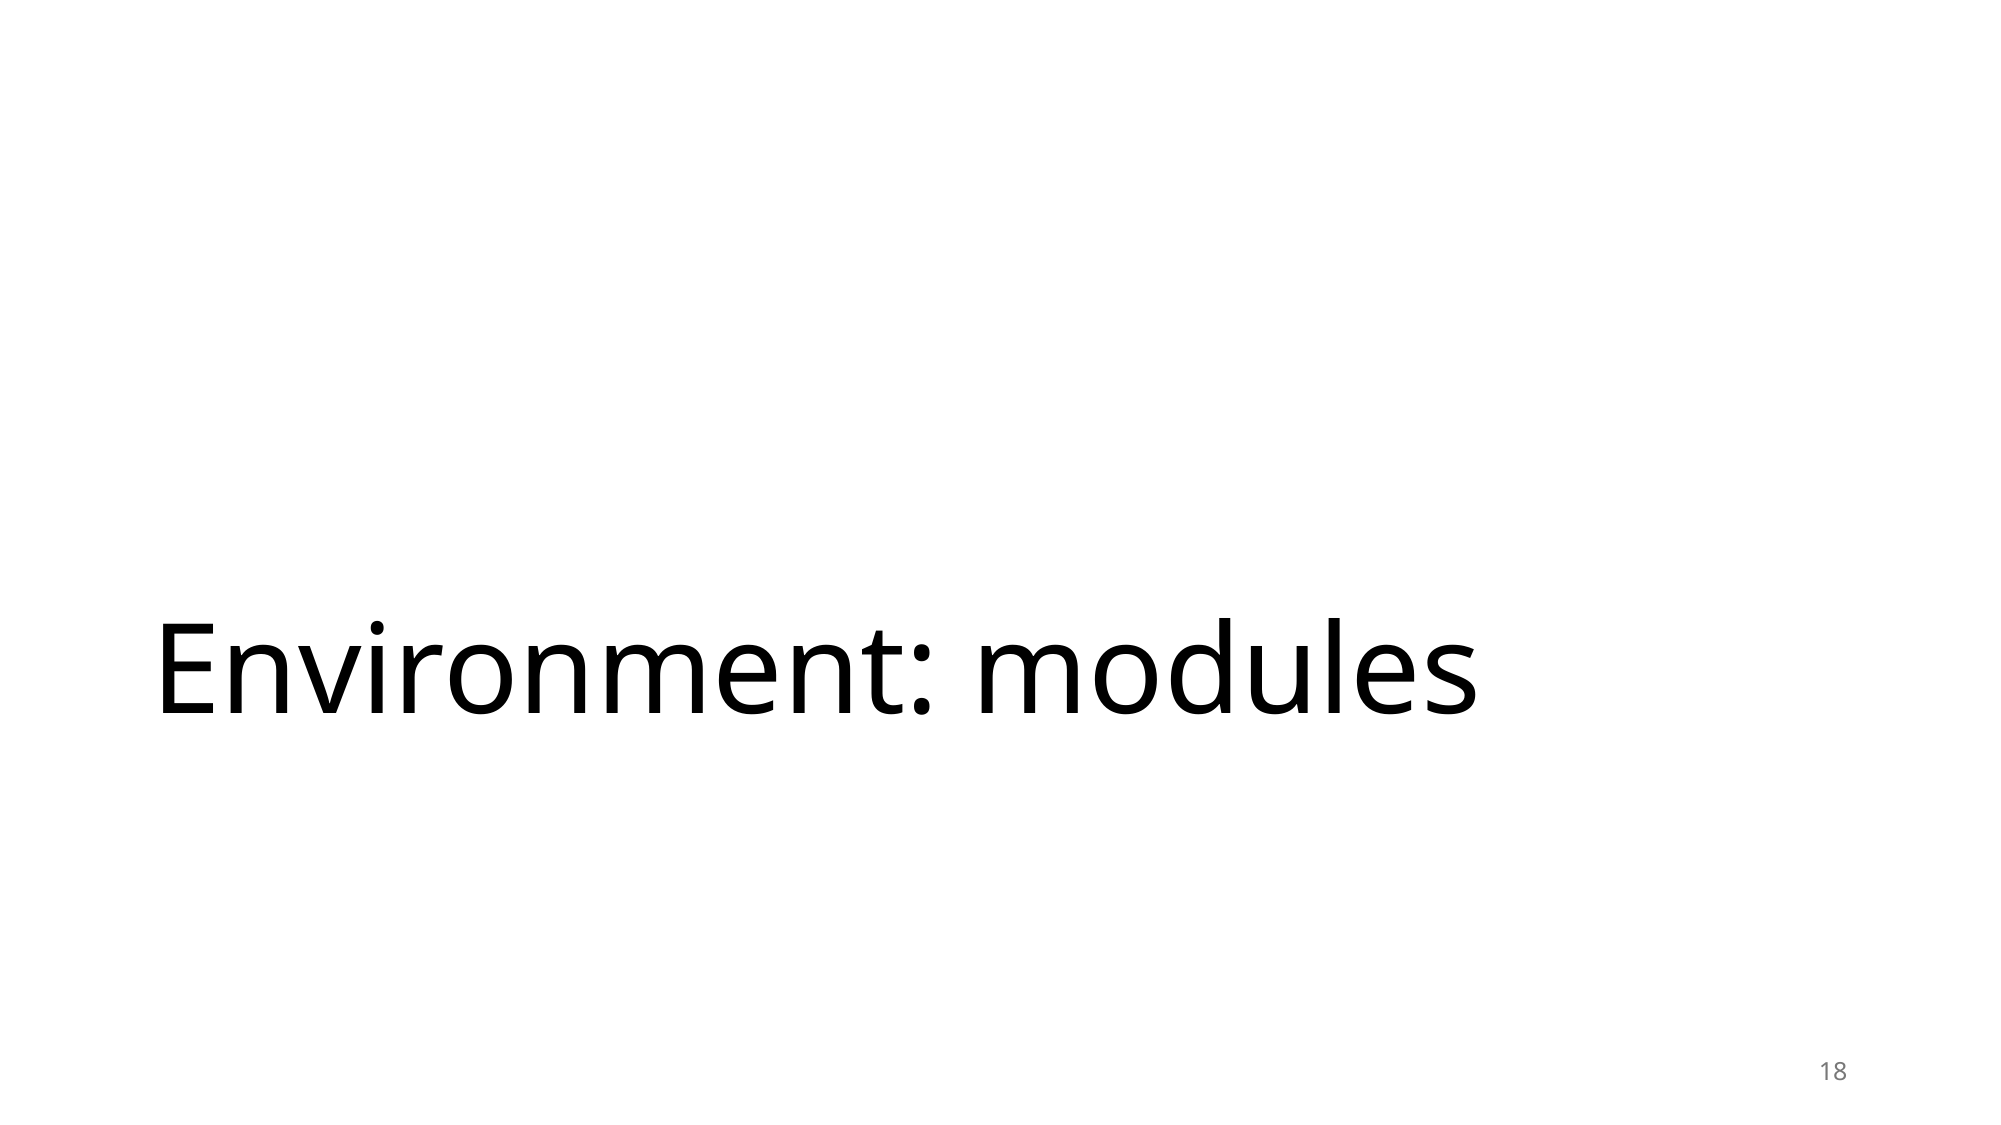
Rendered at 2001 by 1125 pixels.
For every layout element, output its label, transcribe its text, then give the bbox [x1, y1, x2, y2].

title Environment: modules [136, 280, 1862, 749]
slide_number 18 [1412, 1042, 1863, 1103]
